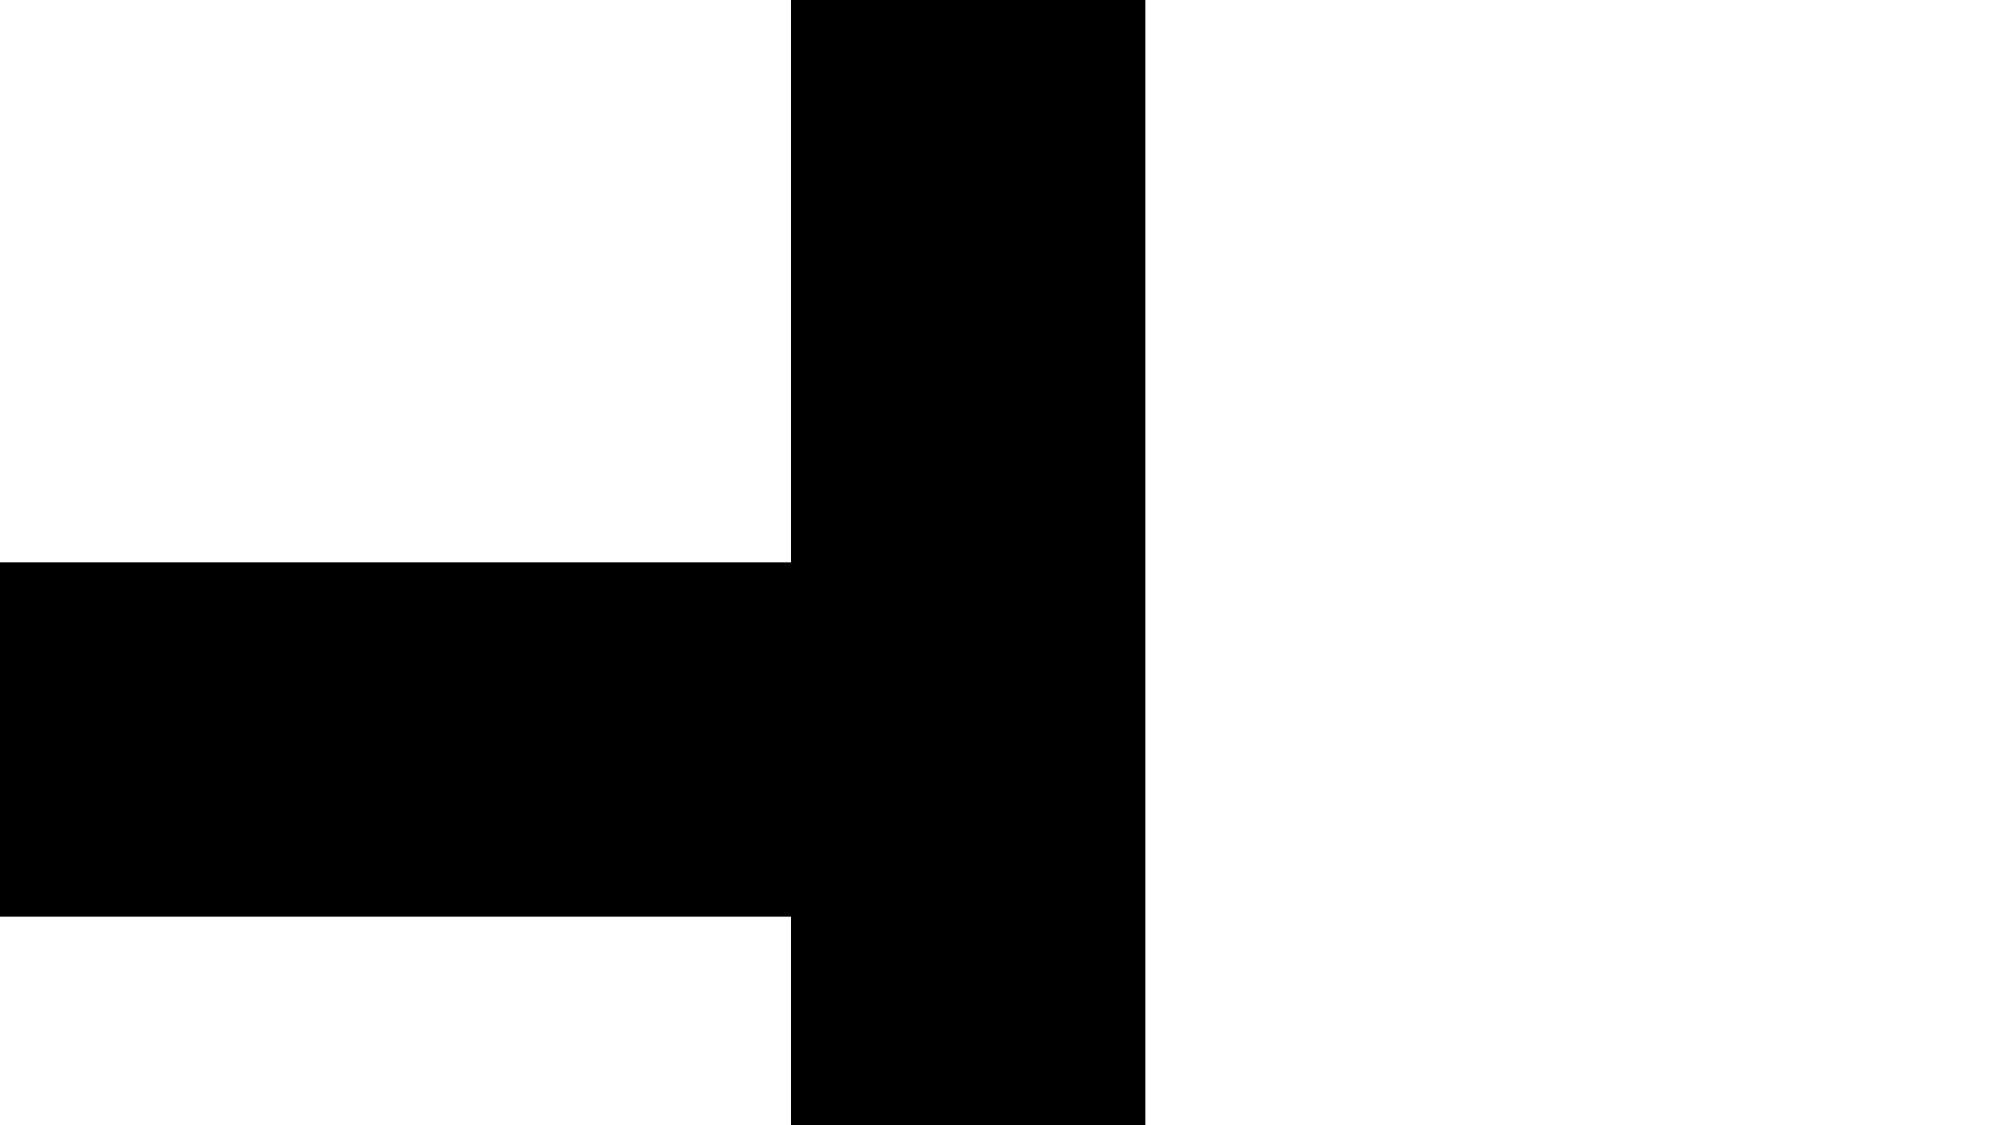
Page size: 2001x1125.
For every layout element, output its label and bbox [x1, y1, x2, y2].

text_box [790, 0, 1146, 1125]
text_box [0, 561, 790, 918]
